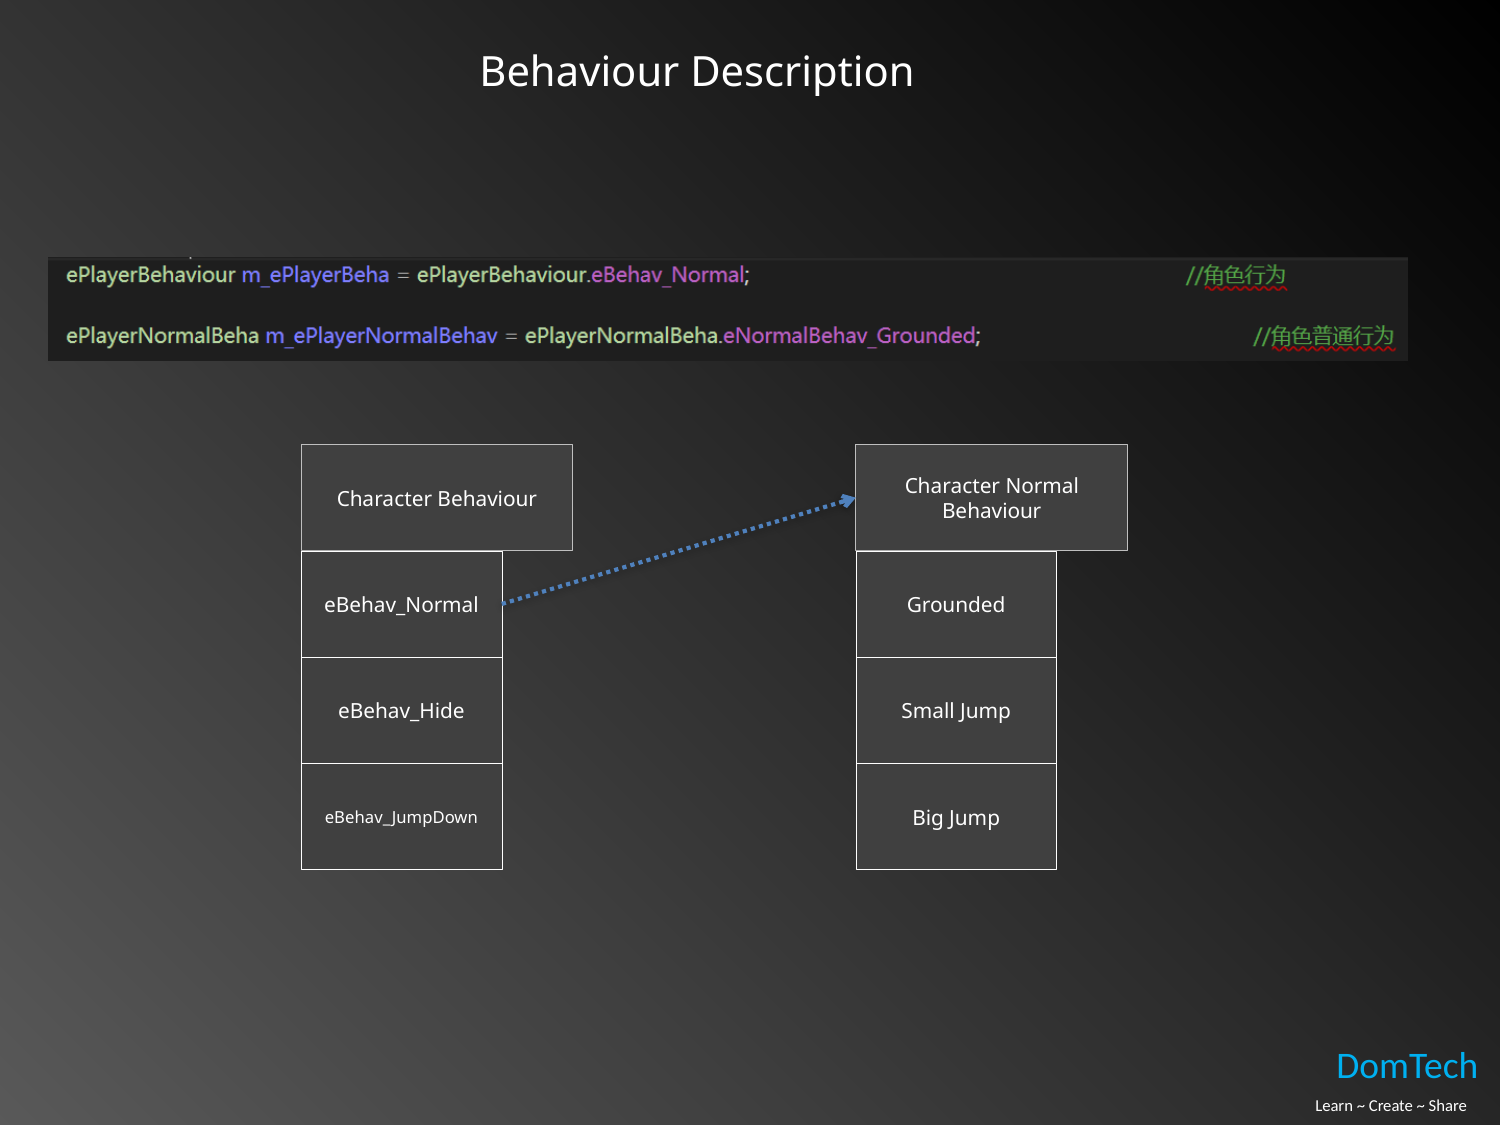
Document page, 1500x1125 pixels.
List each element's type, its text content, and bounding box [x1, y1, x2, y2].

text_box eBehav_Normal [299, 549, 504, 656]
text_box eBehav_Hide [299, 655, 504, 761]
text_box DomTech [1321, 1034, 1494, 1094]
text_box Character Normal Behaviour [854, 442, 1130, 553]
text_box Grounded [854, 549, 1059, 655]
text_box Big Jump [854, 761, 1059, 872]
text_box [501, 497, 857, 605]
text_box Character Behaviour [299, 442, 575, 549]
text_box Behaviour Description [464, 36, 930, 102]
text_box eBehav_JumpDown [299, 761, 504, 872]
text_box Learn ~ Create ~ Share [1300, 1087, 1483, 1123]
picture [47, 257, 1408, 362]
text_box Small Jump [854, 655, 1059, 761]
